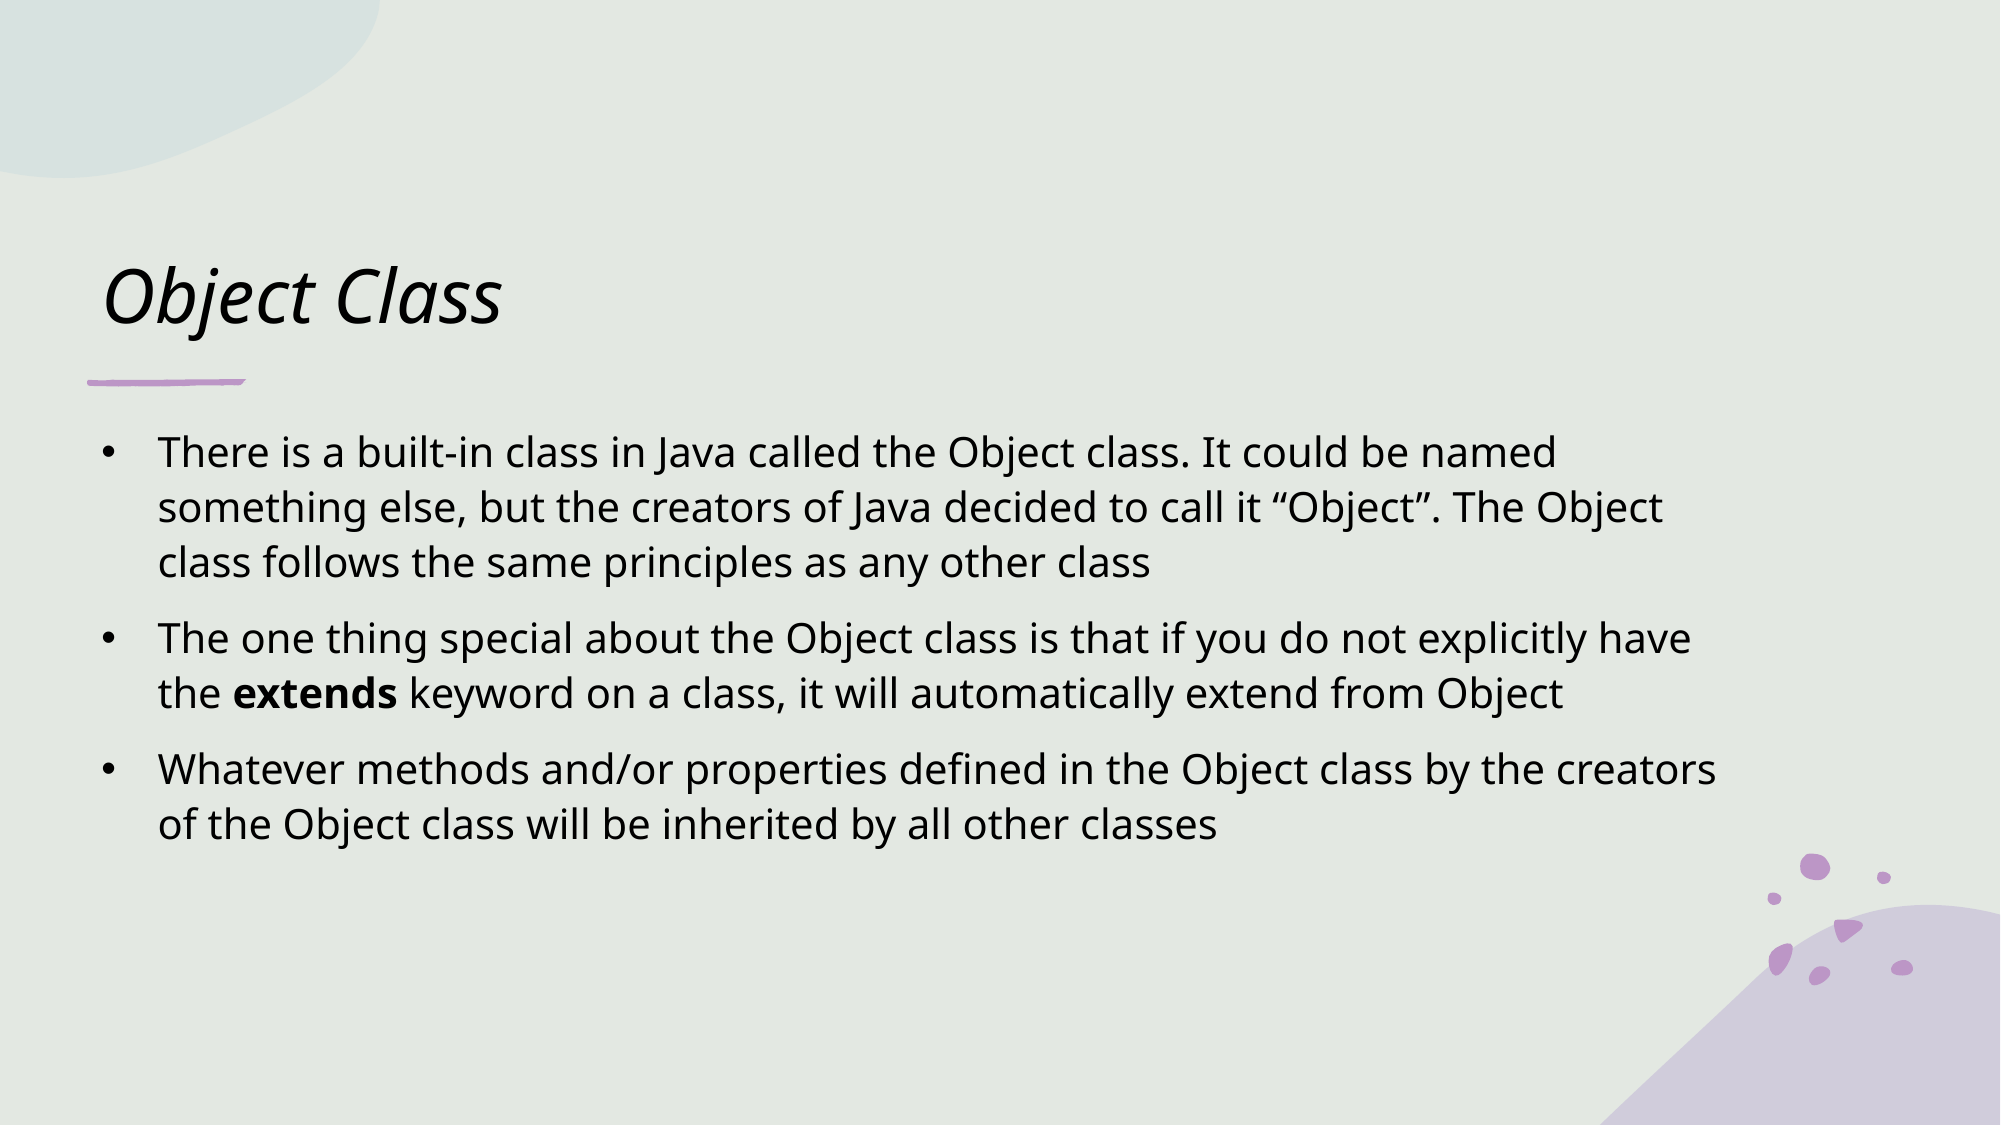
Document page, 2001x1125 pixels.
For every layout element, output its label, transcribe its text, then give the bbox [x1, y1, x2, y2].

list There is a built-in class in Java called the Object class. It could be named something else, but the creators of Java decided to call it “Object”. The Object class follows the same principles as any other class The one thing special about the Object class is that if you do not explicitly have the extends keyword on a class, it will automatically extend from Object Whatever methods and/or properties defined in the Object class by the creators of the Object class will be inherited by all other classes [86, 413, 1740, 996]
title Object Class [86, 129, 1740, 347]
